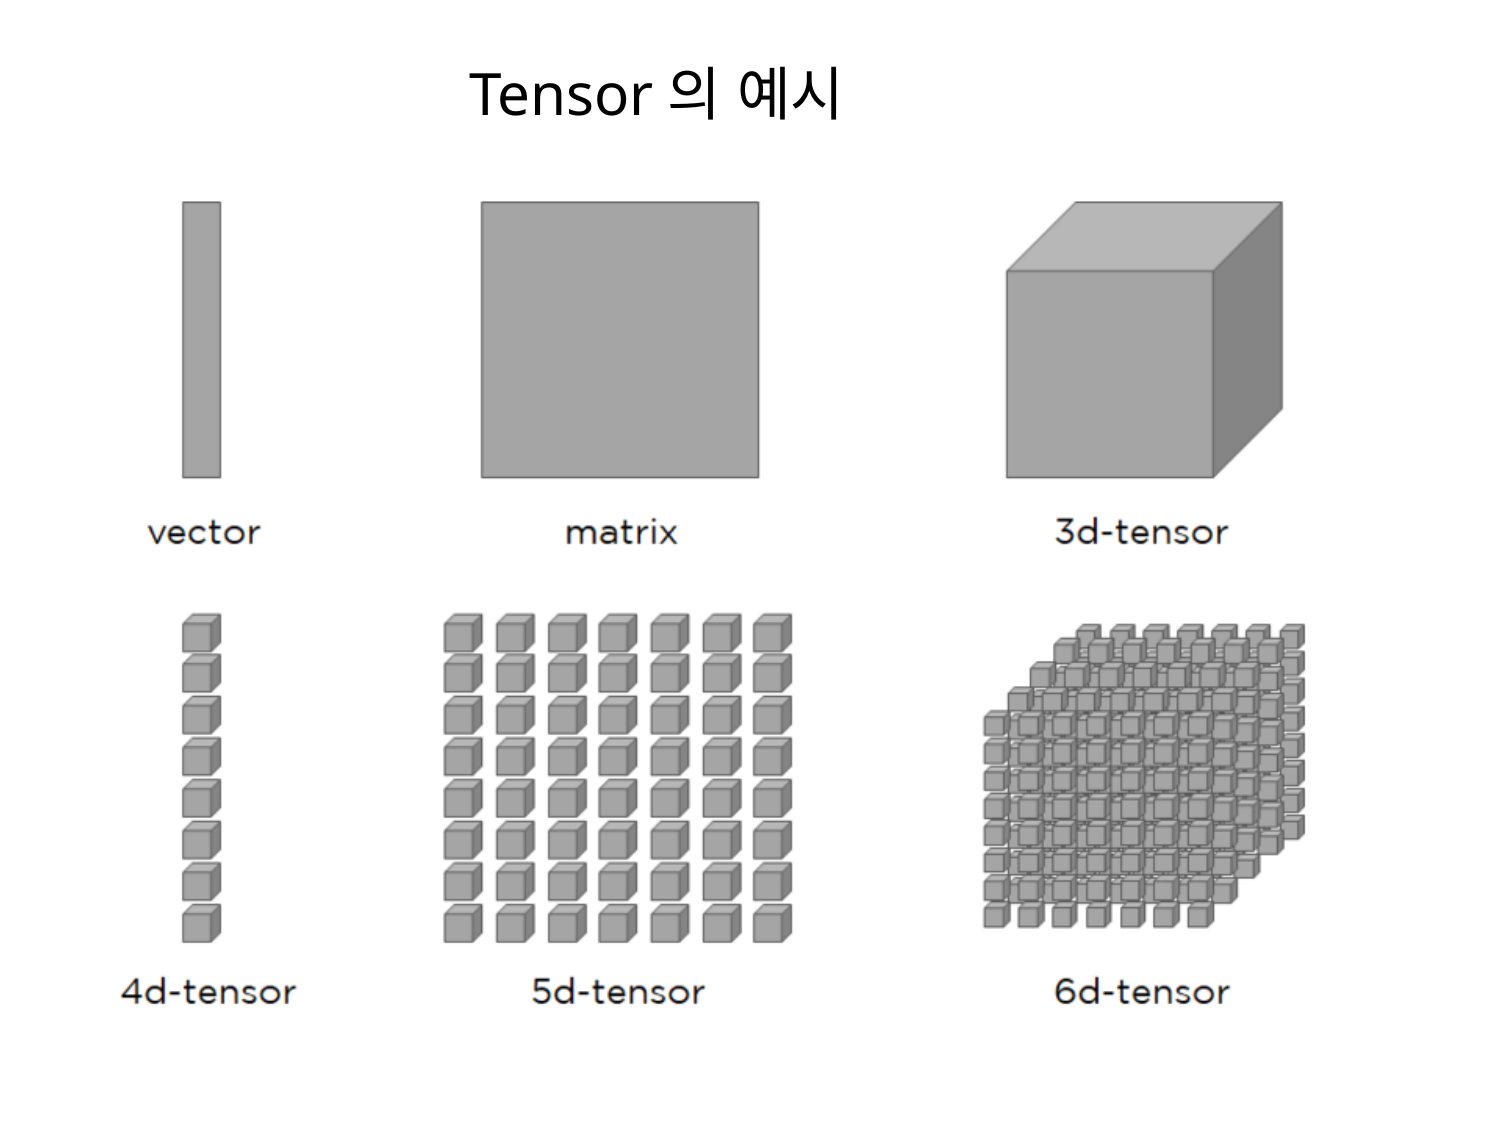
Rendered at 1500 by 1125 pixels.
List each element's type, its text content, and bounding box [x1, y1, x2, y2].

text_box Tensor의 예시 [454, 49, 1117, 135]
picture [87, 172, 1375, 1087]
